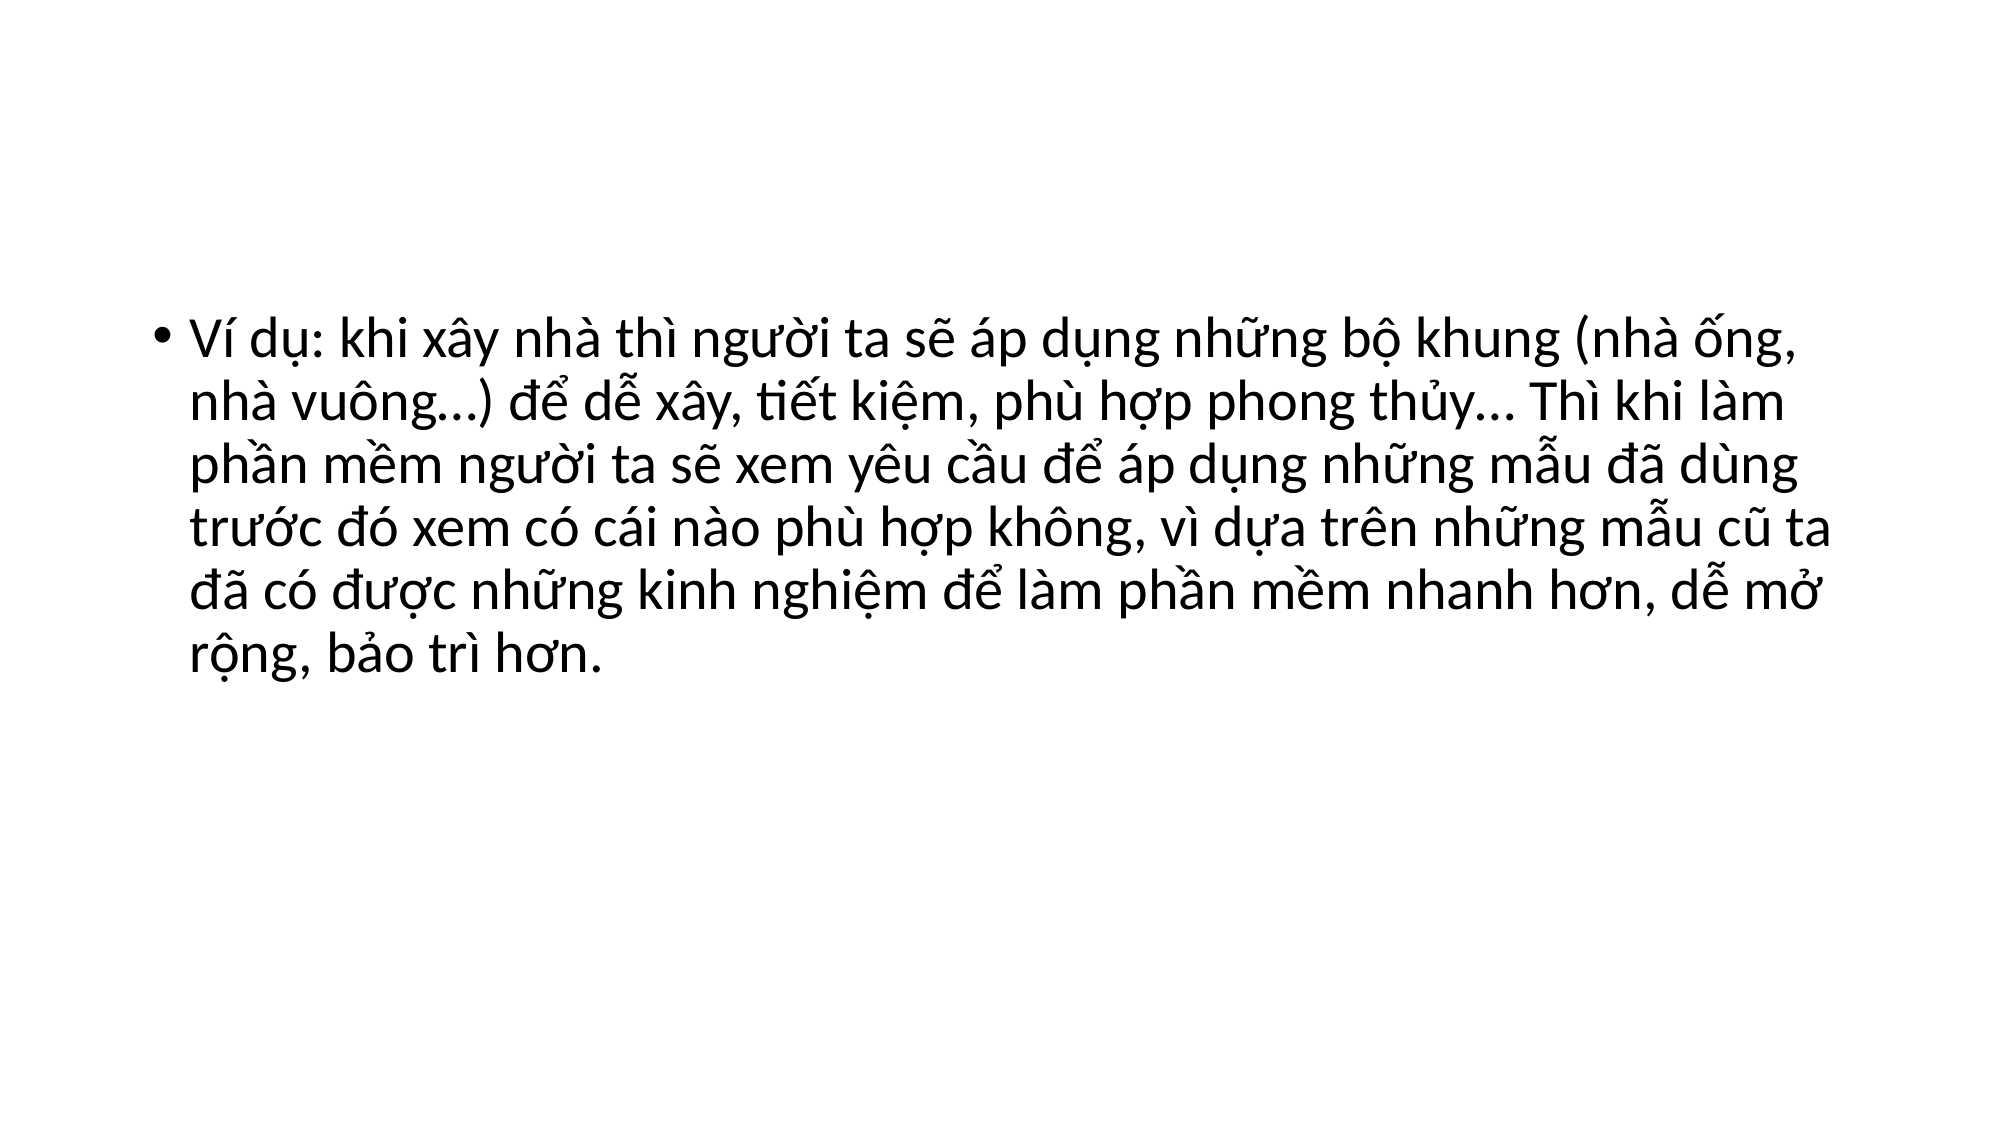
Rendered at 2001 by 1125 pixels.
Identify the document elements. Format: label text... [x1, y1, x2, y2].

list Ví dụ: khi xây nhà thì người ta sẽ áp dụng những bộ khung (nhà ống, nhà vuông…) để dễ xây, tiết kiệm, phù hợp phong thủy… Thì khi làm phần mềm người ta sẽ xem yêu cầu để áp dụng những mẫu đã dùng trước đó xem có cái nào phù hợp không, vì dựa trên những mẫu cũ ta đã có được những kinh nghiệm để làm phần mềm nhanh hơn, dễ mở rộng, bảo trì hơn. [137, 299, 1863, 1014]
